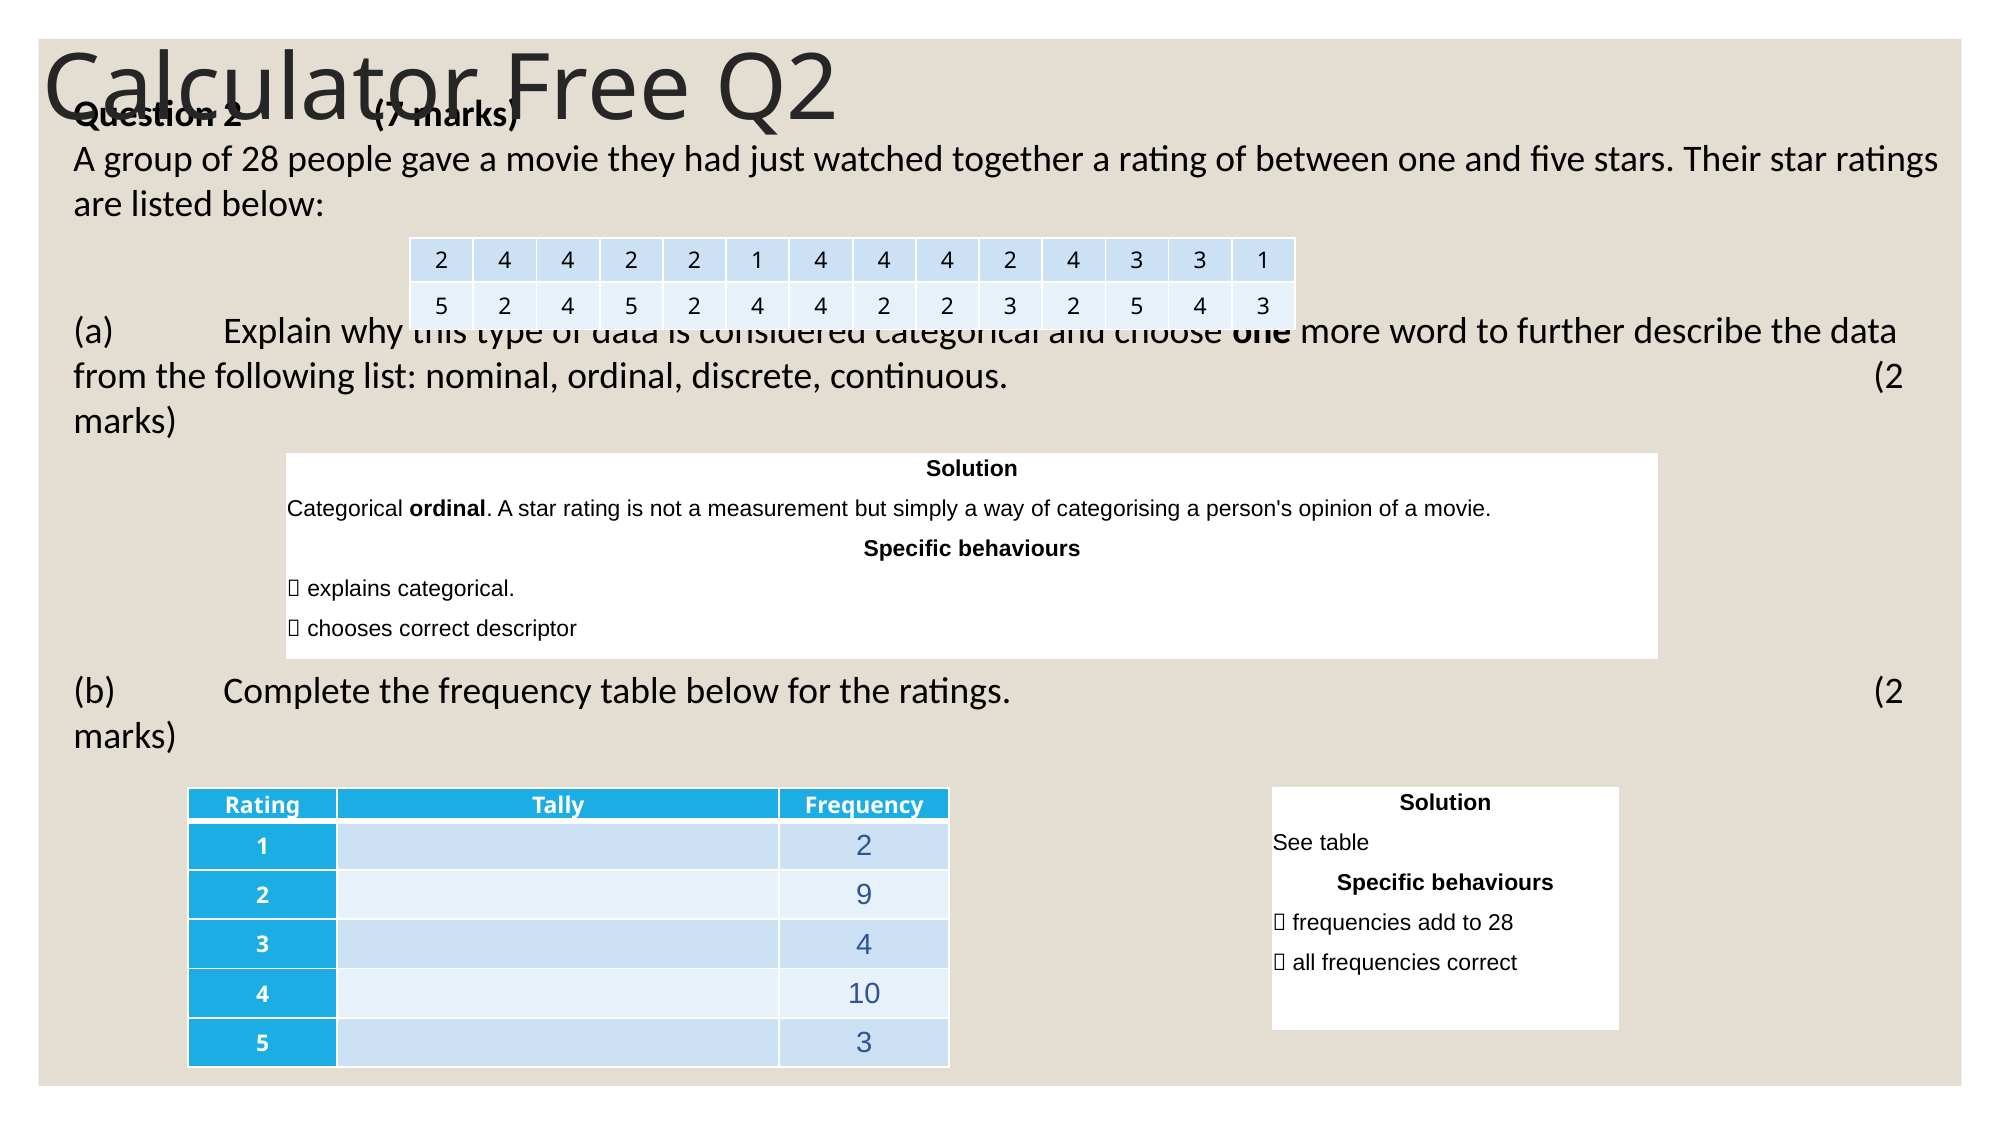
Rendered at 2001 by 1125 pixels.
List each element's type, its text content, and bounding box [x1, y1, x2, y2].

text_box Solution Categorical ordinal. A star rating is not a measurement but simply a way of categorising a person's opinion of a movie. Specific behaviours  explains categorical.  chooses correct descriptor [286, 453, 1658, 659]
table_cell 4 [727, 283, 788, 329]
table_cell 2 [1043, 283, 1105, 329]
table_cell 1 [189, 824, 336, 869]
table_cell 3 [189, 920, 336, 968]
table_header Tally [338, 789, 778, 818]
table_header 3 [1106, 239, 1168, 281]
table_cell [338, 920, 778, 968]
table_cell 5 [411, 283, 472, 329]
table_cell 2 [854, 283, 915, 329]
text_box Question 2 (7 marks) A group of 28 people gave a movie they had just watched together a rating of between one and five stars. Their star ratings are listed below: (a) Explain why this type of data is considered categorical and choose one more word to further describe the data from the following list: nominal, ordinal, discrete, continuous. (2 marks) (b) Complete the frequency table below for the ratings. (2 marks) [58, 81, 1967, 947]
table_cell 4 [537, 283, 599, 329]
table_cell 2 [917, 283, 978, 329]
table_header 2 [980, 239, 1041, 281]
table_cell [338, 871, 778, 918]
table_cell [338, 1019, 778, 1066]
table_header 4 [537, 239, 599, 281]
table_cell 2 [474, 283, 536, 329]
table_header 2 [601, 239, 662, 281]
table_header 4 [854, 239, 915, 281]
table_cell 5 [189, 1019, 336, 1066]
table_cell [338, 969, 778, 1017]
table_cell 2 [189, 871, 336, 918]
table_header Frequency [780, 789, 948, 818]
table_header 2 [411, 239, 472, 281]
table_cell 4 [1169, 283, 1231, 329]
table_header 2 [664, 239, 725, 281]
table_header 4 [1043, 239, 1105, 281]
table_cell 5 [601, 283, 662, 329]
table_header 1 [727, 239, 788, 281]
text_box Solution See table Specific behaviours  frequencies add to 28  all frequencies correct [1272, 787, 1619, 1030]
table_cell 4 [790, 283, 852, 329]
table_cell 10 [780, 969, 948, 1017]
table_cell 4 [780, 920, 948, 968]
table_header 1 [1233, 239, 1294, 281]
table_header 3 [1169, 239, 1231, 281]
table_header 4 [474, 239, 536, 281]
table_cell 2 [664, 283, 725, 329]
table_cell 4 [189, 969, 336, 1017]
table_cell 3 [780, 1019, 948, 1066]
table_cell 3 [1233, 283, 1294, 329]
table_header 4 [790, 239, 852, 281]
table_header 4 [917, 239, 978, 281]
table_cell [338, 824, 778, 869]
table_cell 3 [980, 283, 1041, 329]
table_cell 2 [780, 824, 948, 869]
table_cell 9 [780, 871, 948, 918]
table_cell 5 [1106, 283, 1168, 329]
table_header Rating [189, 789, 336, 818]
title Calculator Free Q2 [27, 31, 1678, 148]
